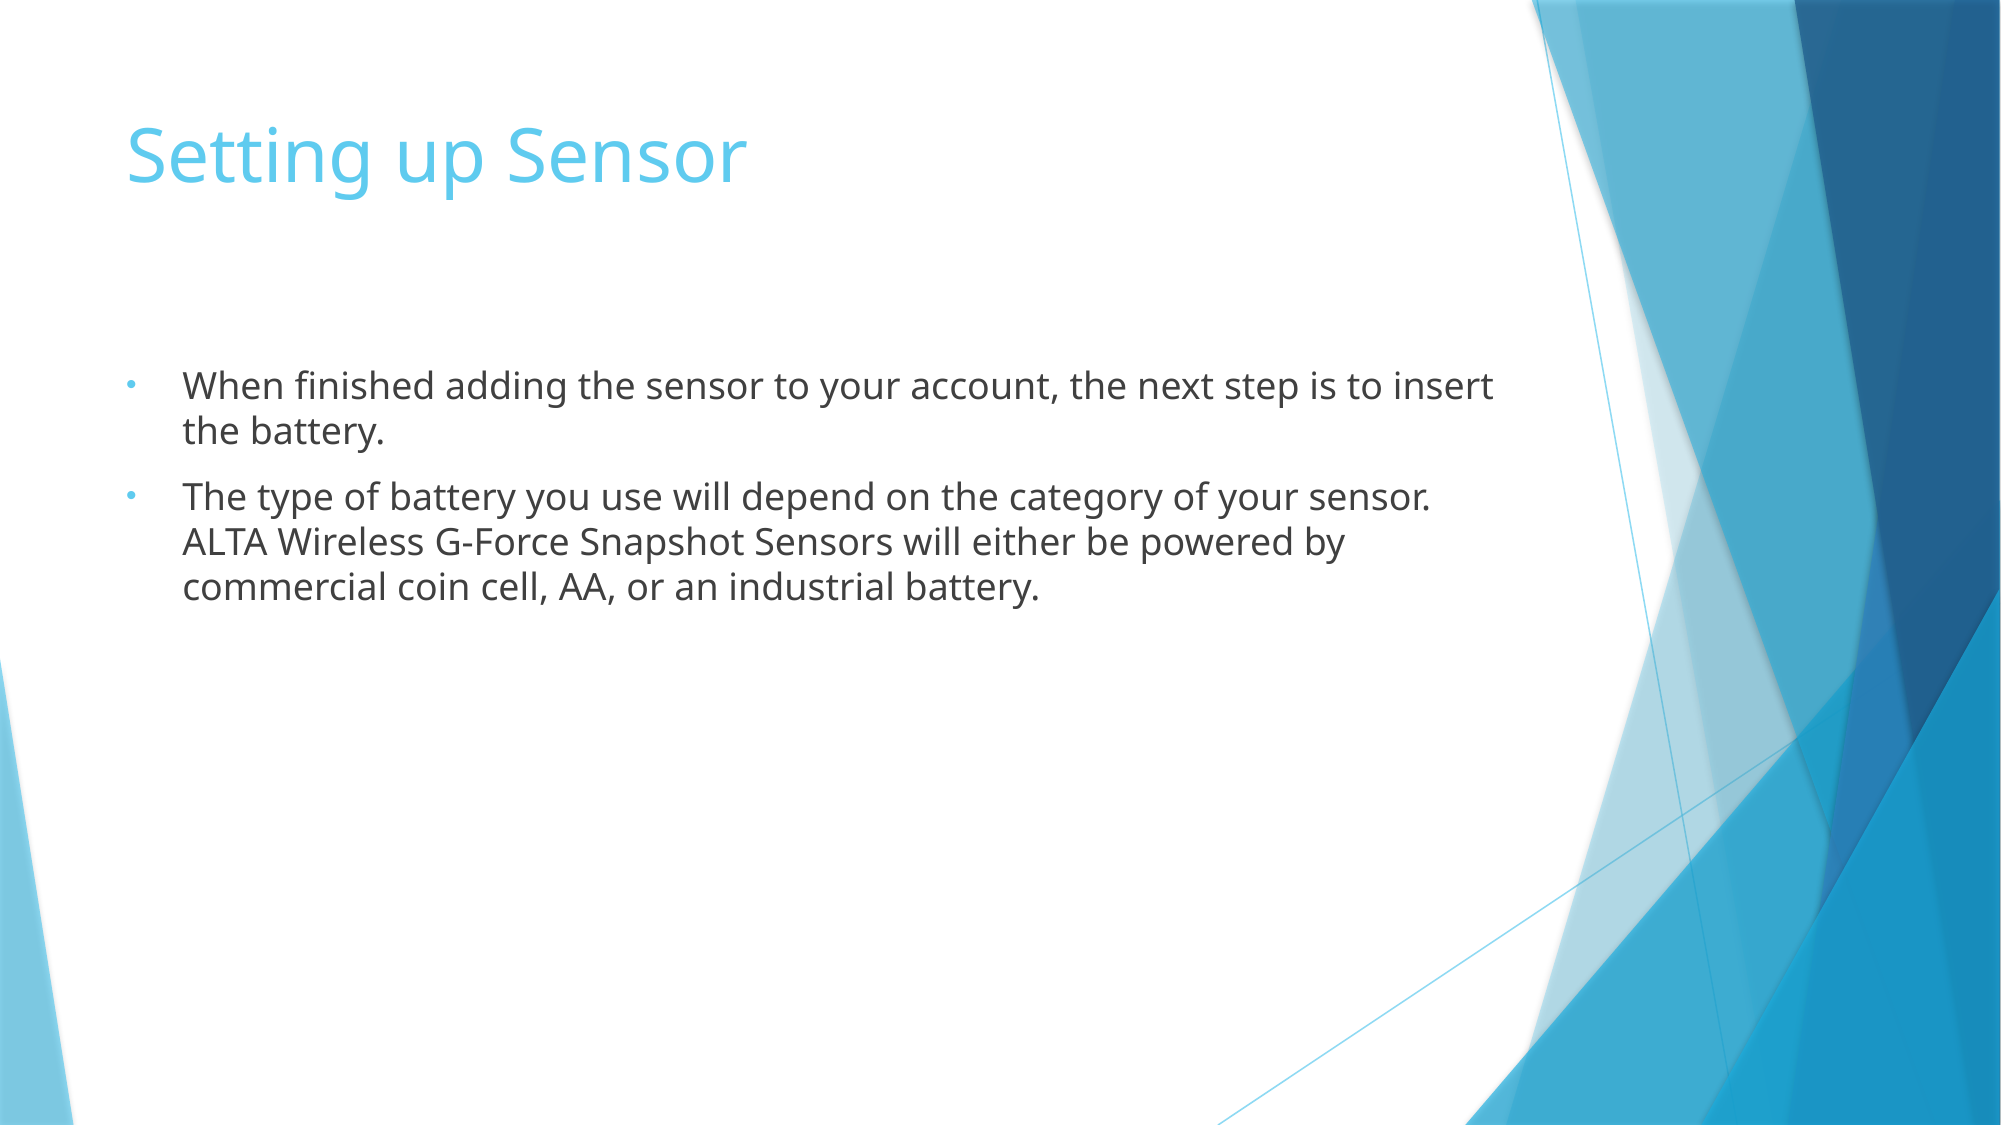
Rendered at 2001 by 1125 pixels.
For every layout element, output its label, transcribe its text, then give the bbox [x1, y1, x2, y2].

list When finished adding the sensor to your account, the next step is to insert the battery. The type of battery you use will depend on the category of your sensor. ALTA Wireless G-Force Snapshot Sensors will either be powered by commercial coin cell, AA, or an industrial battery. [111, 354, 1522, 992]
title Setting up Sensor [111, 99, 1522, 317]
